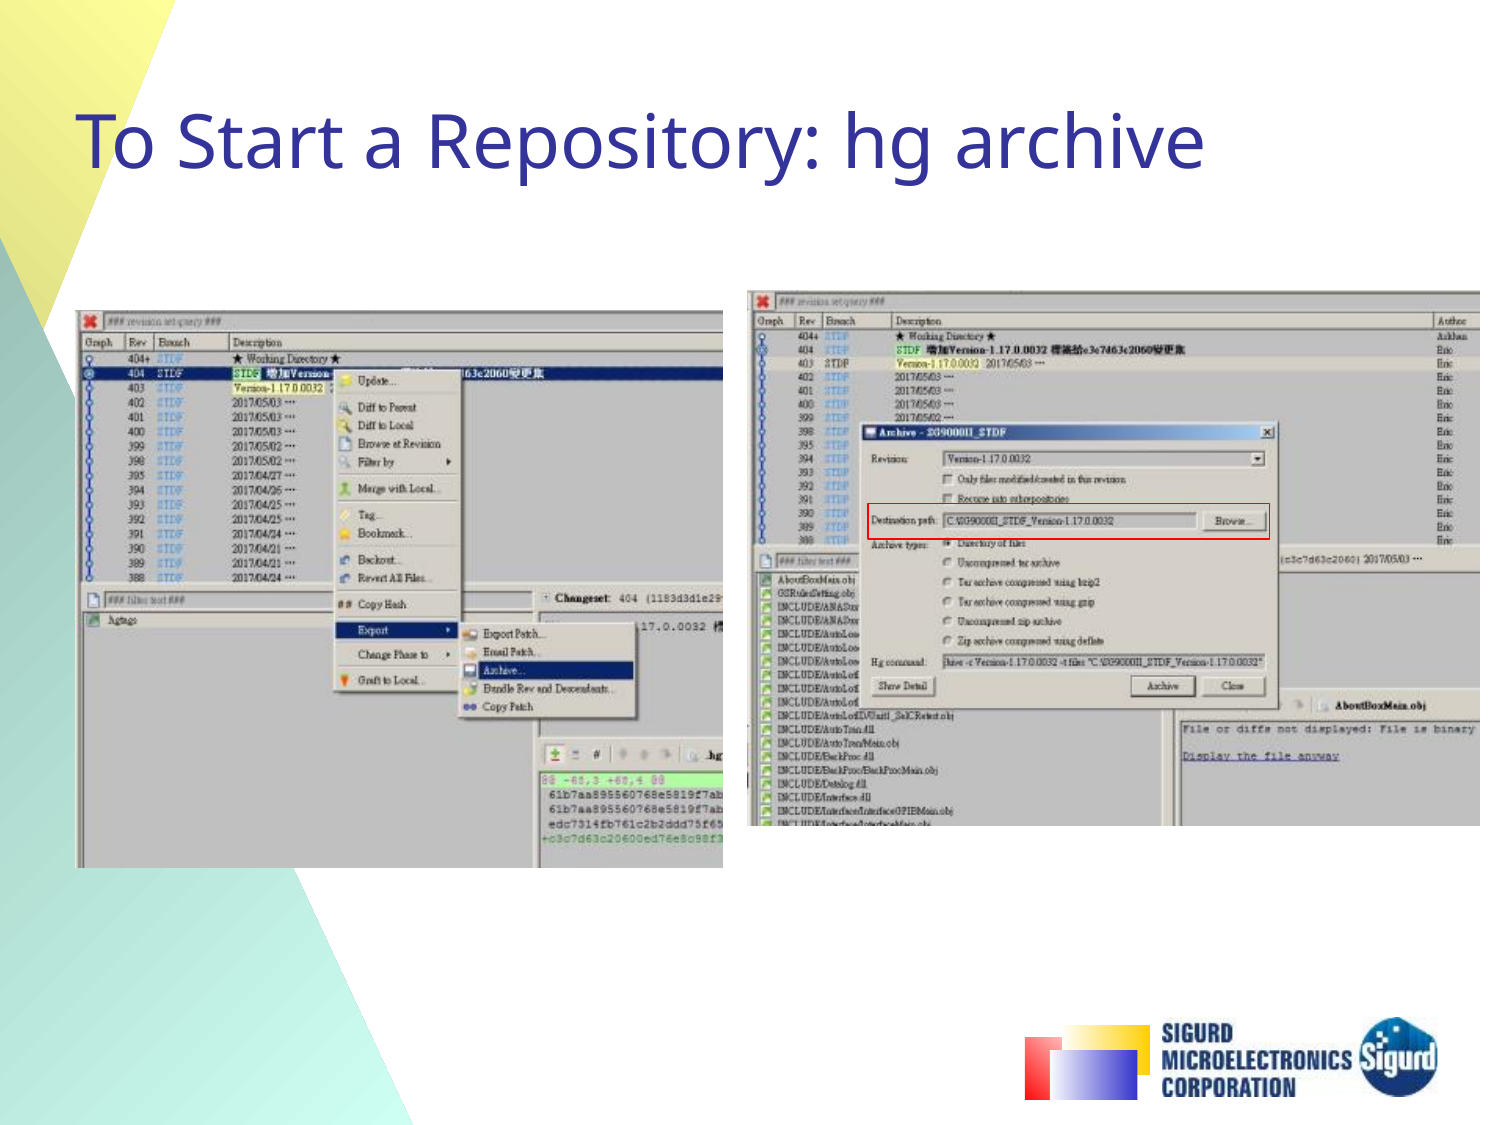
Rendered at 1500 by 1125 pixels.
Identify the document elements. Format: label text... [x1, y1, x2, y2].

picture [1162, 1017, 1438, 1097]
title To Start a Repository: hg archive [75, 44, 1425, 233]
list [747, 290, 1481, 826]
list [74, 310, 723, 869]
